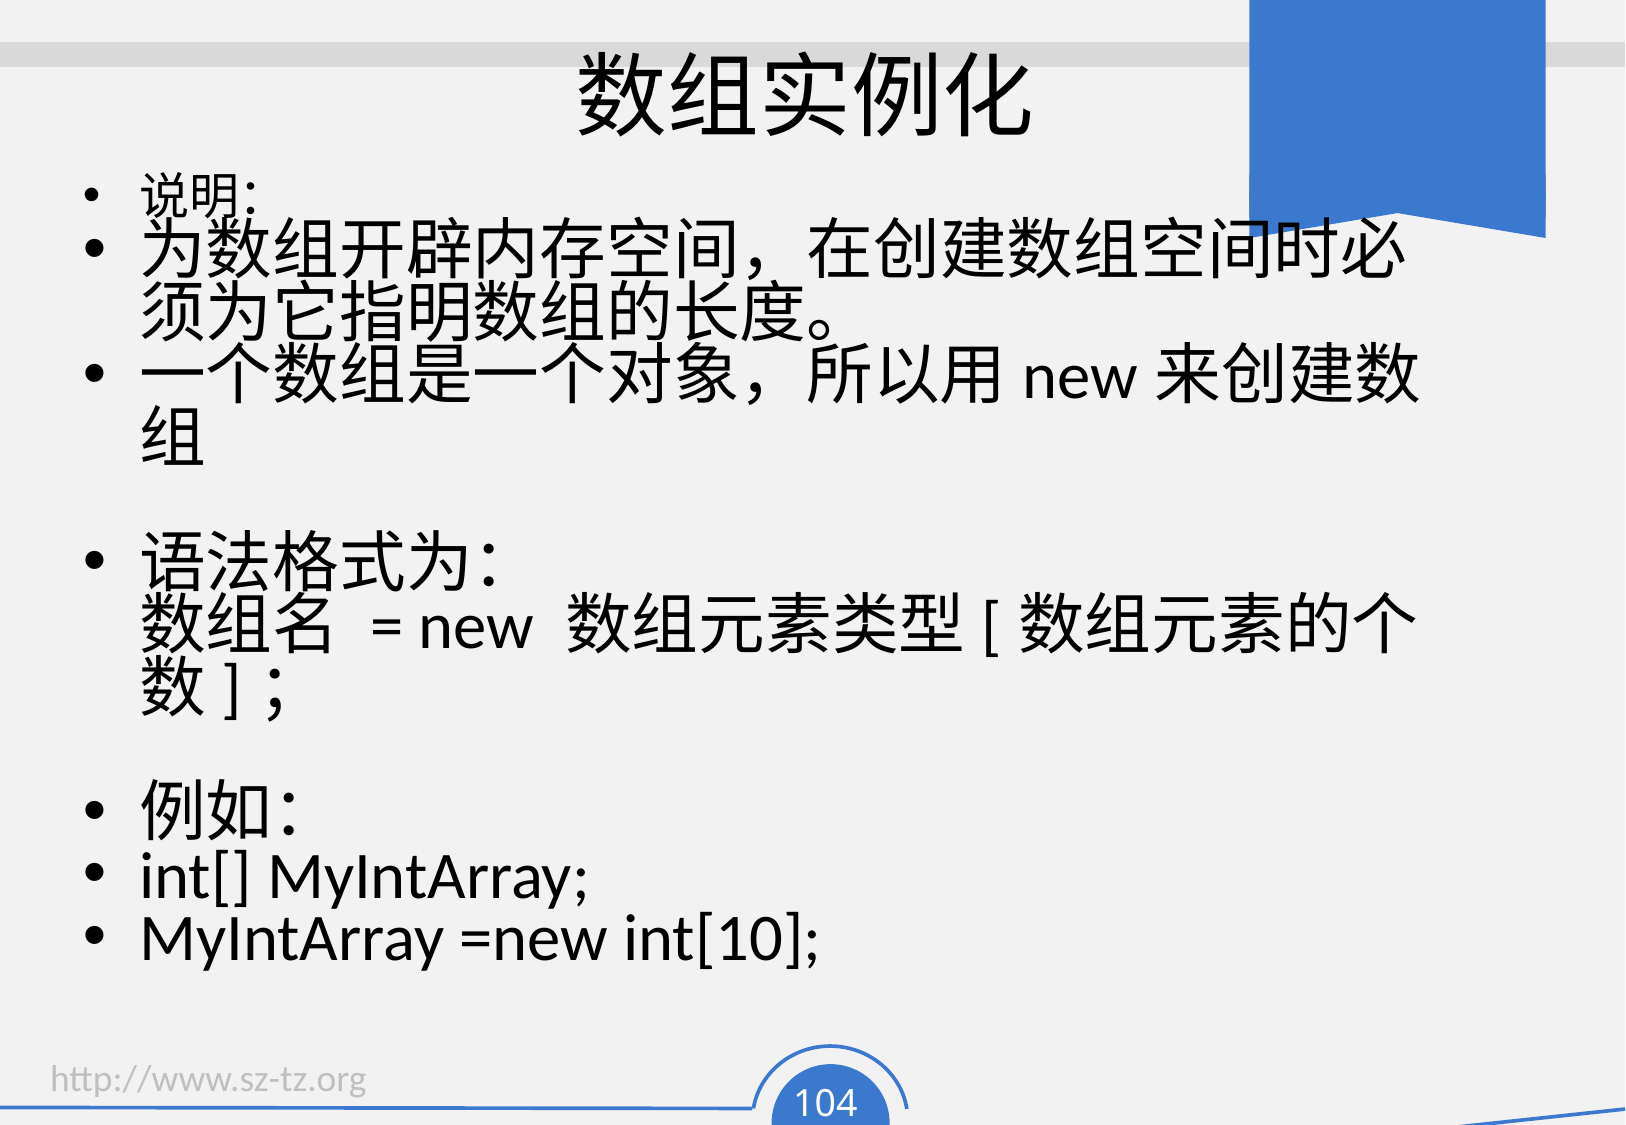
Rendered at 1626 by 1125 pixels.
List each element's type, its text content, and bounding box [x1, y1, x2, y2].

title 数组实例化 [66, 30, 1545, 120]
list 说明： 为数组开辟内存空间，在创建数组空间时必须为它指明数组的长度。 一个数组是一个对象，所以用new来创建数组 语法格式为： 数组名 = new 数组元素类型[数组元素的个数]； 例如： int[] MyIntArray; MyIntArray =new int[10]; [67, 154, 1470, 846]
